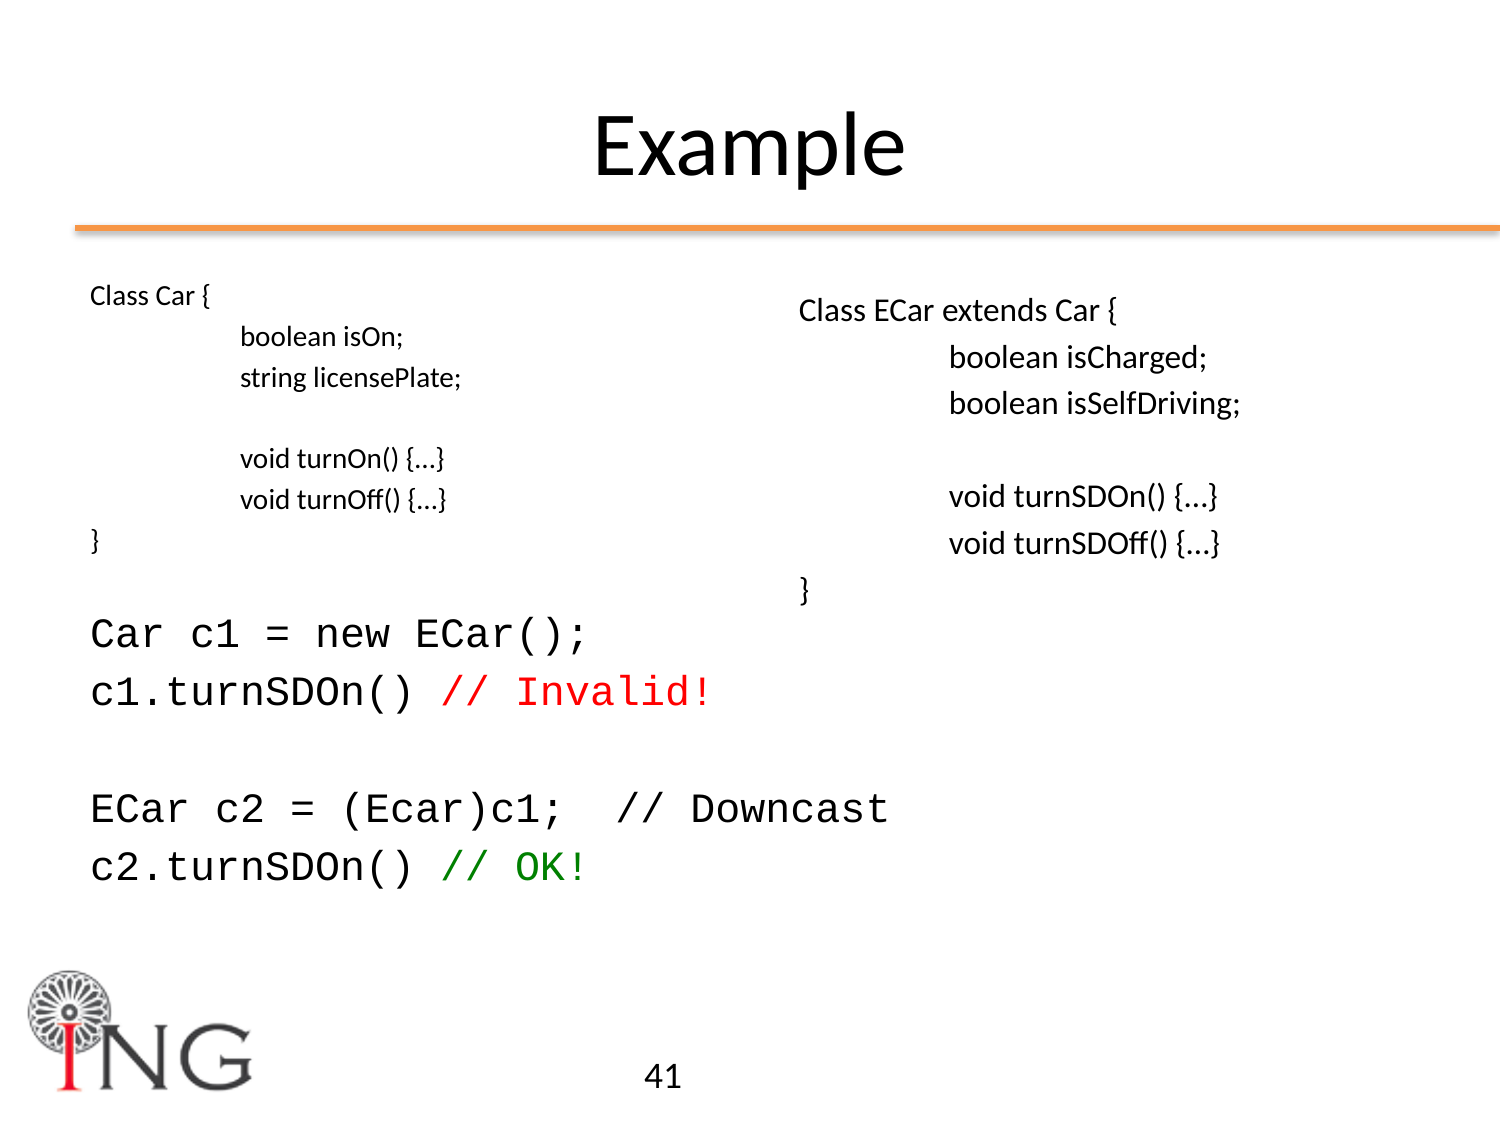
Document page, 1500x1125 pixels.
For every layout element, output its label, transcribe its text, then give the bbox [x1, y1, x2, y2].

title Example [75, 45, 1425, 233]
picture [3, 948, 281, 1124]
list Class Car { boolean isOn; string licensePlate; void turnOn() {…} void turnOff() {…} } [75, 268, 715, 597]
slide_number 41 [629, 1043, 1425, 1104]
text_box Class ECar extends Car { boolean isCharged; boolean isSelfDriving; void turnSDOn() {…} void turnSDOff() {…} } [783, 280, 1424, 597]
text_box Car c1 = new ECar(); c1.turnSDOn() // Invalid! ECar c2 = (Ecar)c1; // Downcast c2.turnSDOn() // OK! [74, 597, 1425, 1005]
